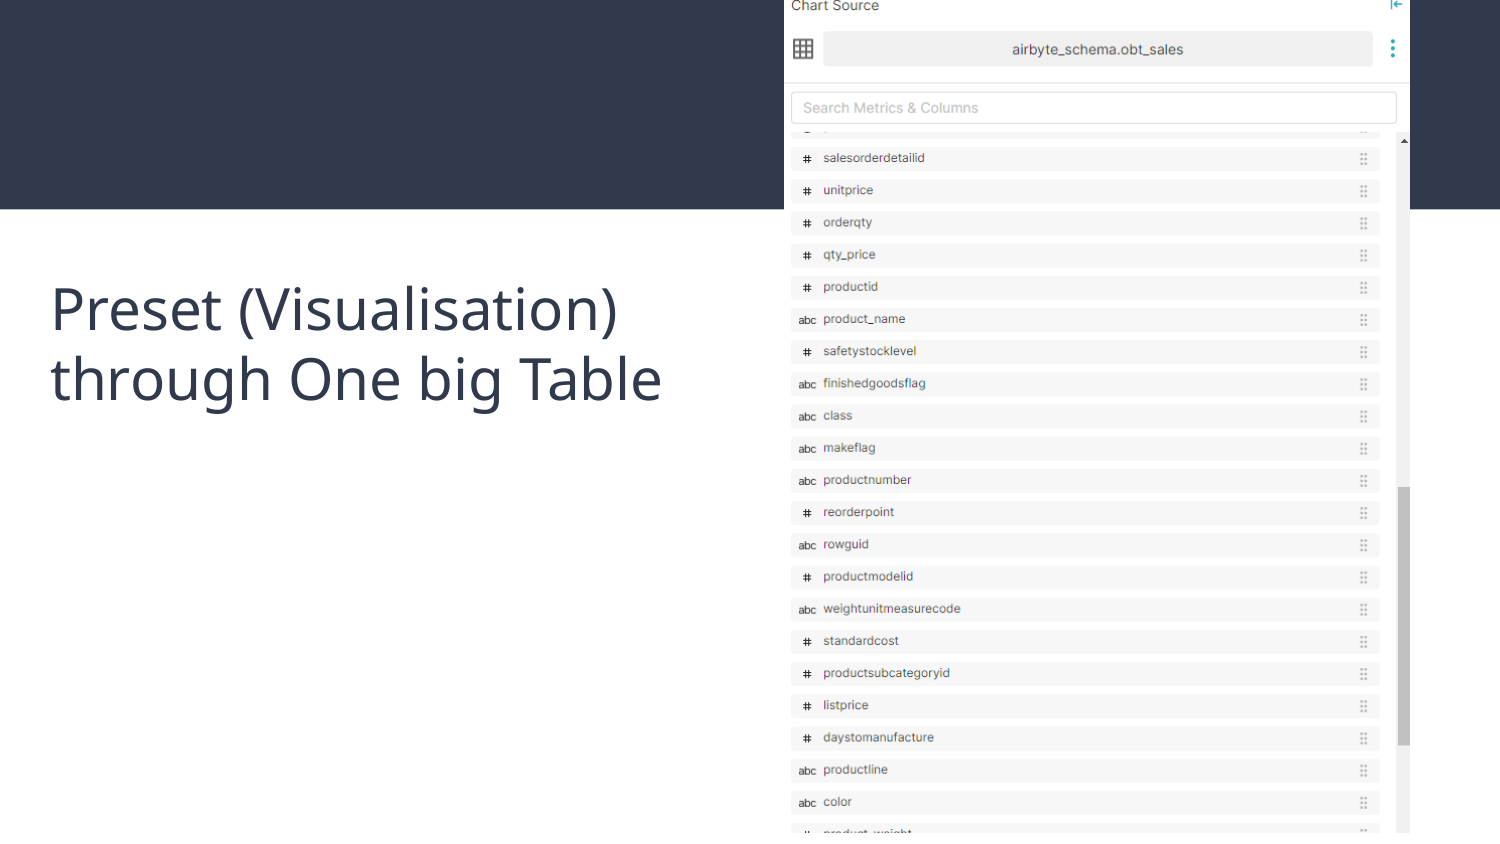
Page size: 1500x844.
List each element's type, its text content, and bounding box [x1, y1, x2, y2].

picture [784, 0, 1410, 834]
title Preset (Visualisation) through One big Table [35, 257, 779, 761]
